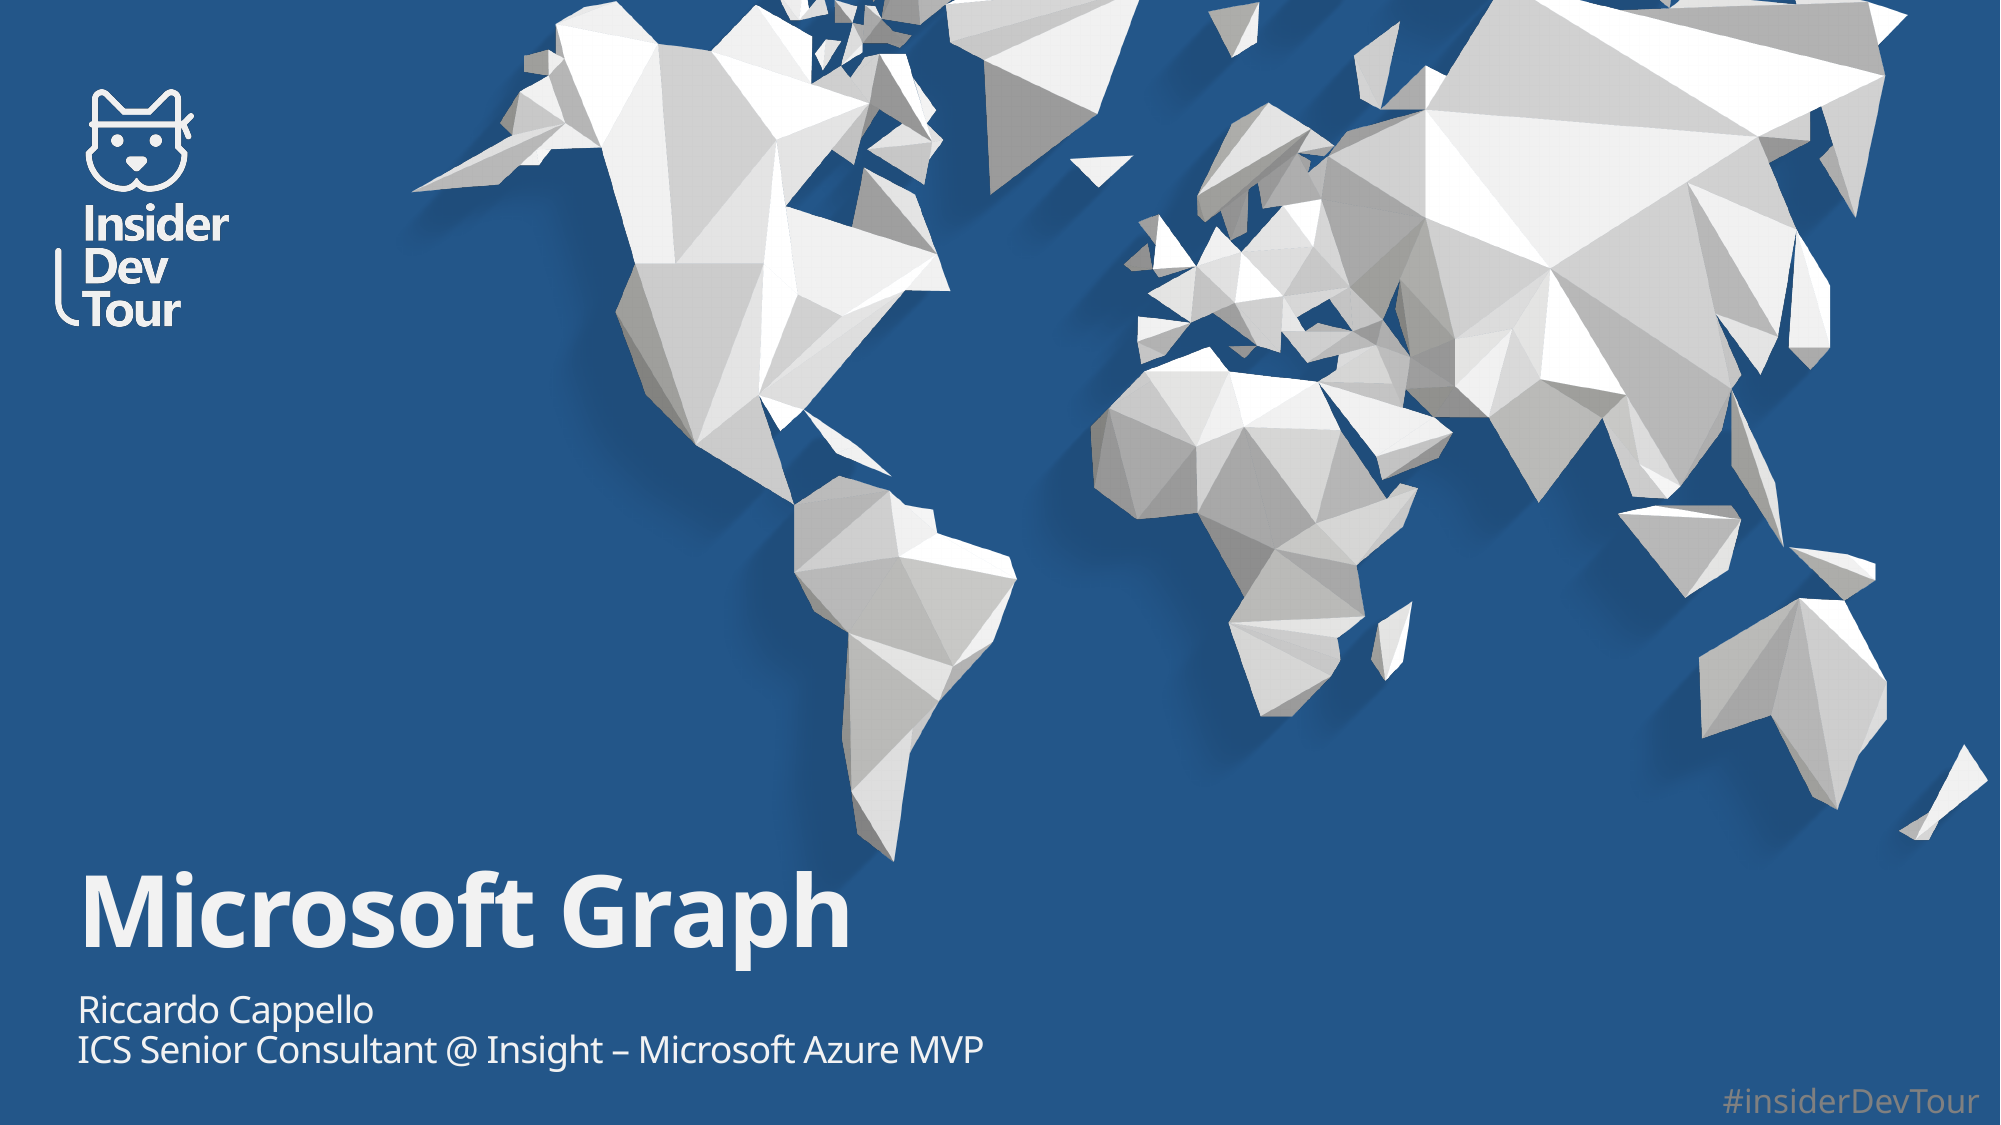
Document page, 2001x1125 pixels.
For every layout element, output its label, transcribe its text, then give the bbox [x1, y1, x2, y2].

picture [55, 89, 229, 327]
title Microsoft Graph [62, 754, 1563, 977]
subtitle Riccardo Cappello ICS Senior Consultant @ Insight – Microsoft Azure MVP [62, 983, 1563, 1089]
picture [393, 0, 1988, 921]
